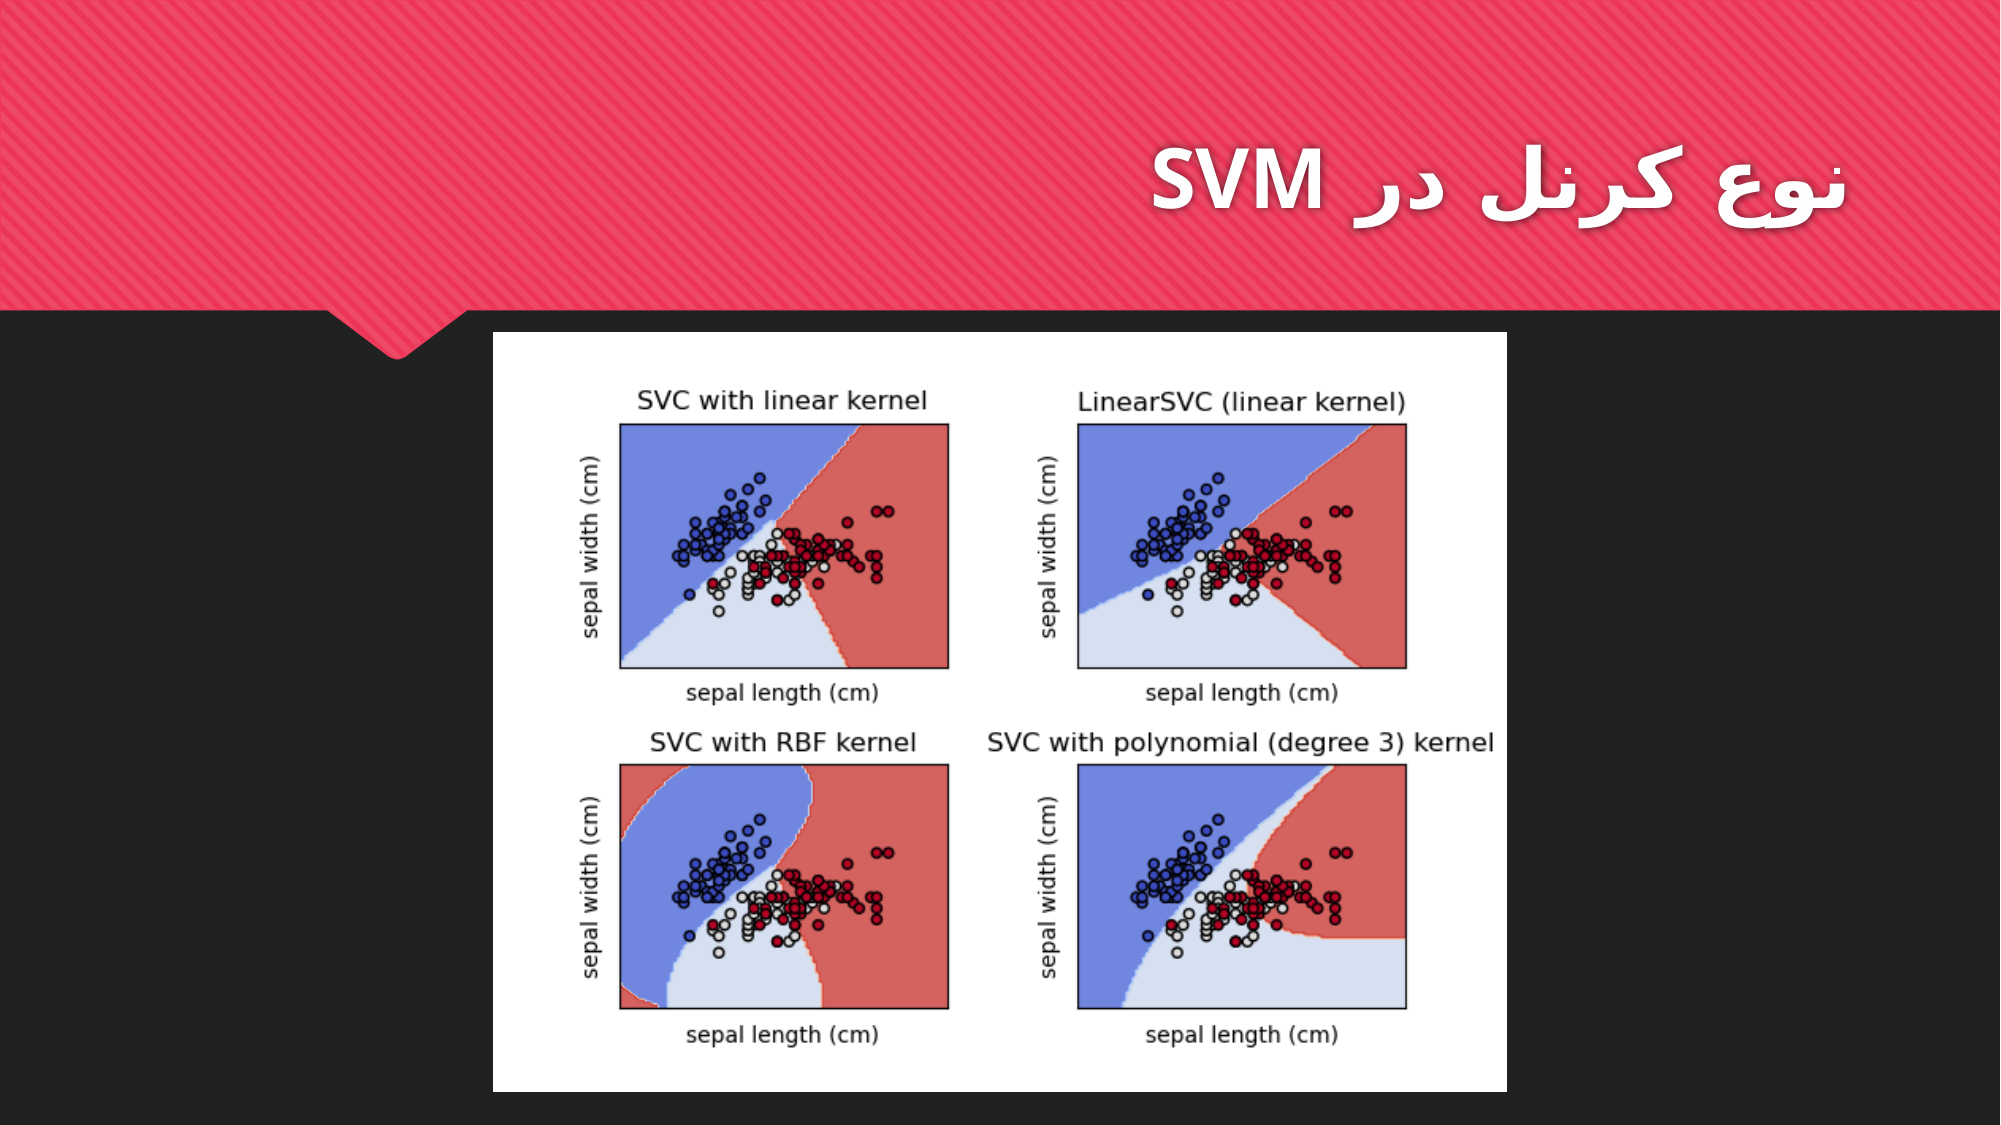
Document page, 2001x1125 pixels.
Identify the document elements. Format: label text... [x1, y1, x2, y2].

title نوع کرنل در SVM [132, 73, 1868, 233]
picture [493, 332, 1507, 1093]
